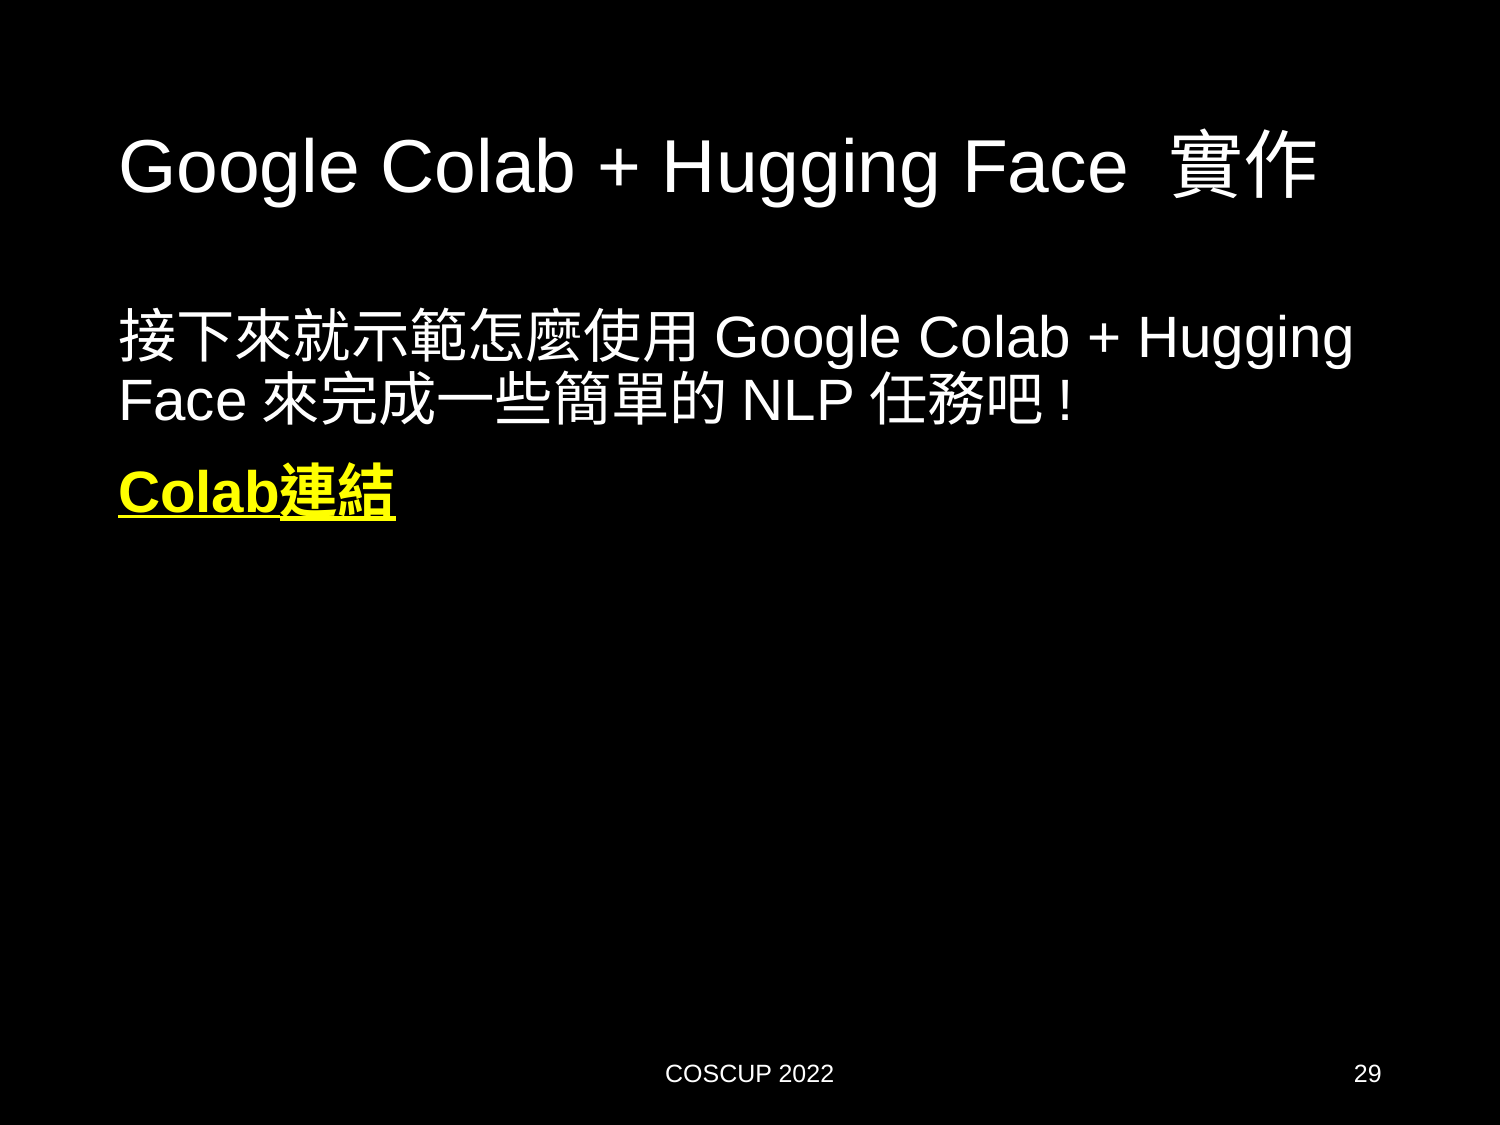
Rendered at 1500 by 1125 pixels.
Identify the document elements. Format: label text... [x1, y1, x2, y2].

list 接下來就示範怎麼使用Google Colab + Hugging Face來完成一些簡單的NLP任務吧! Colab連結 [103, 299, 1397, 1014]
title Google Colab + Hugging Face 實作 [103, 59, 1397, 278]
slide_number 29 [1059, 1042, 1397, 1103]
footer COSCUP 2022 [496, 1042, 1004, 1103]
